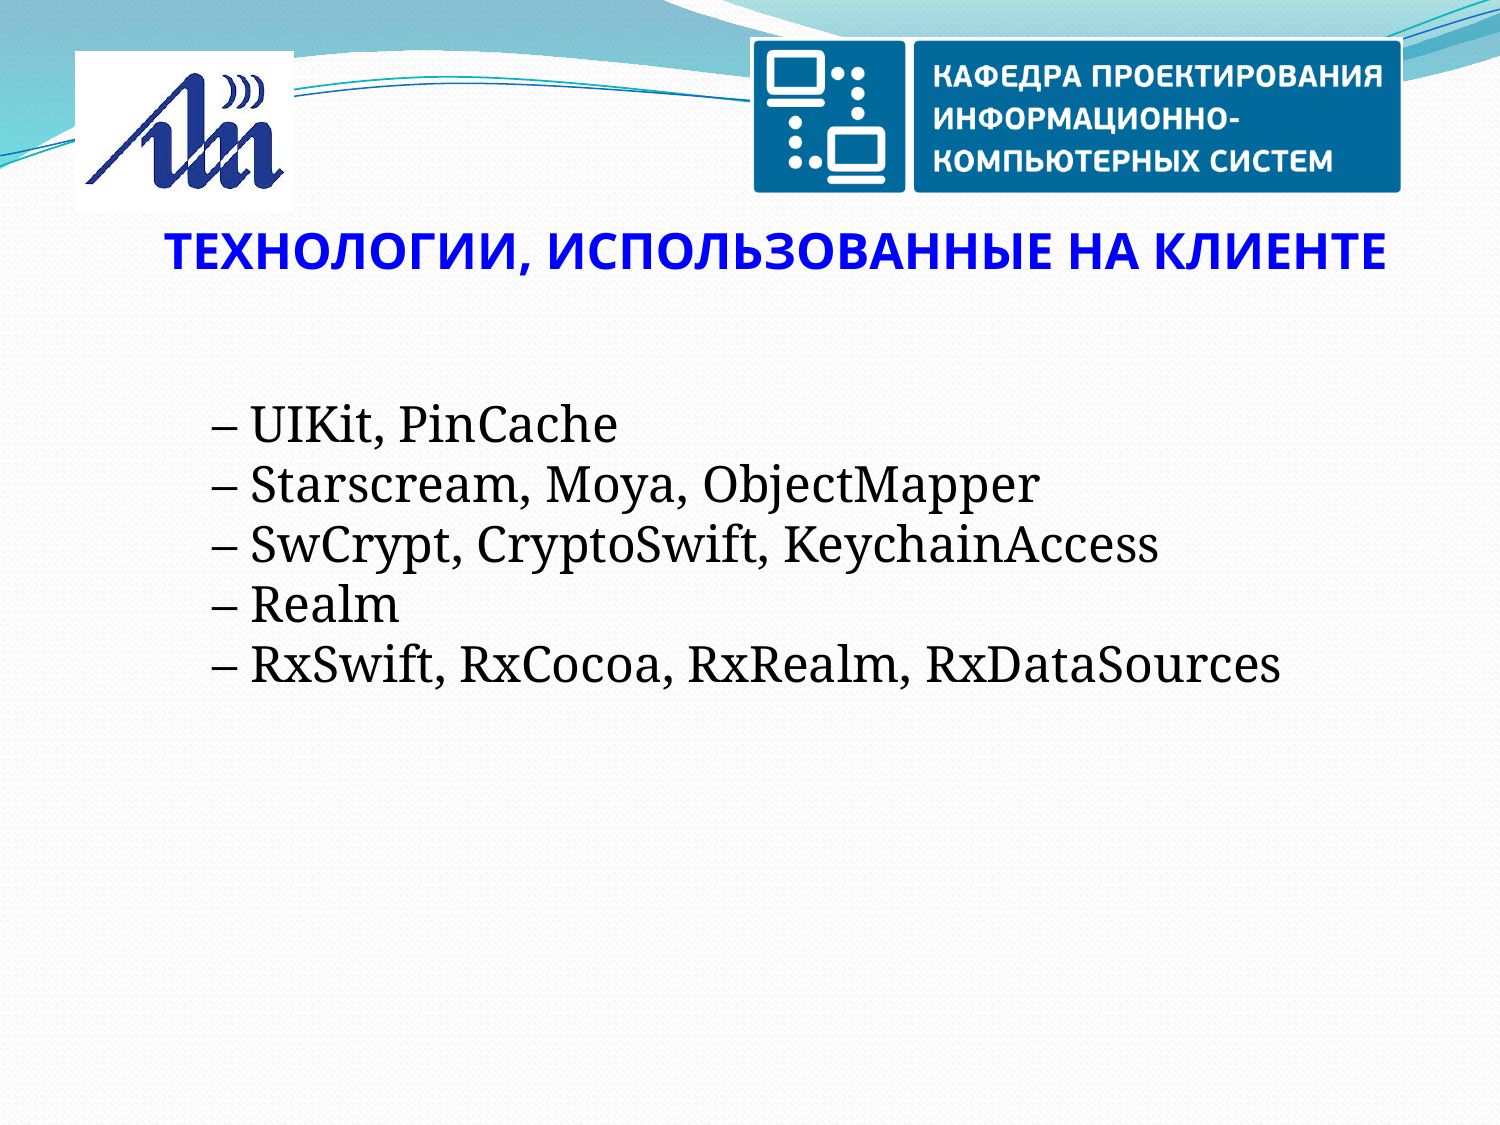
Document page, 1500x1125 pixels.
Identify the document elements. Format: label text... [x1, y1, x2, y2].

text_box – UIKit, PinCache – Starscream, Moya, ObjectMapper – SwCrypt, CryptoSwift, KeychainAccess – Realm – RxSwift, RxCocoa, RxRealm, RxDataSources [197, 385, 1313, 701]
picture [74, 51, 294, 213]
picture [749, 37, 1403, 195]
text_box ТЕХНОЛОГИИ, ИСПОЛЬЗОВАННЫЕ НА КЛИЕНТЕ [0, 212, 1403, 288]
